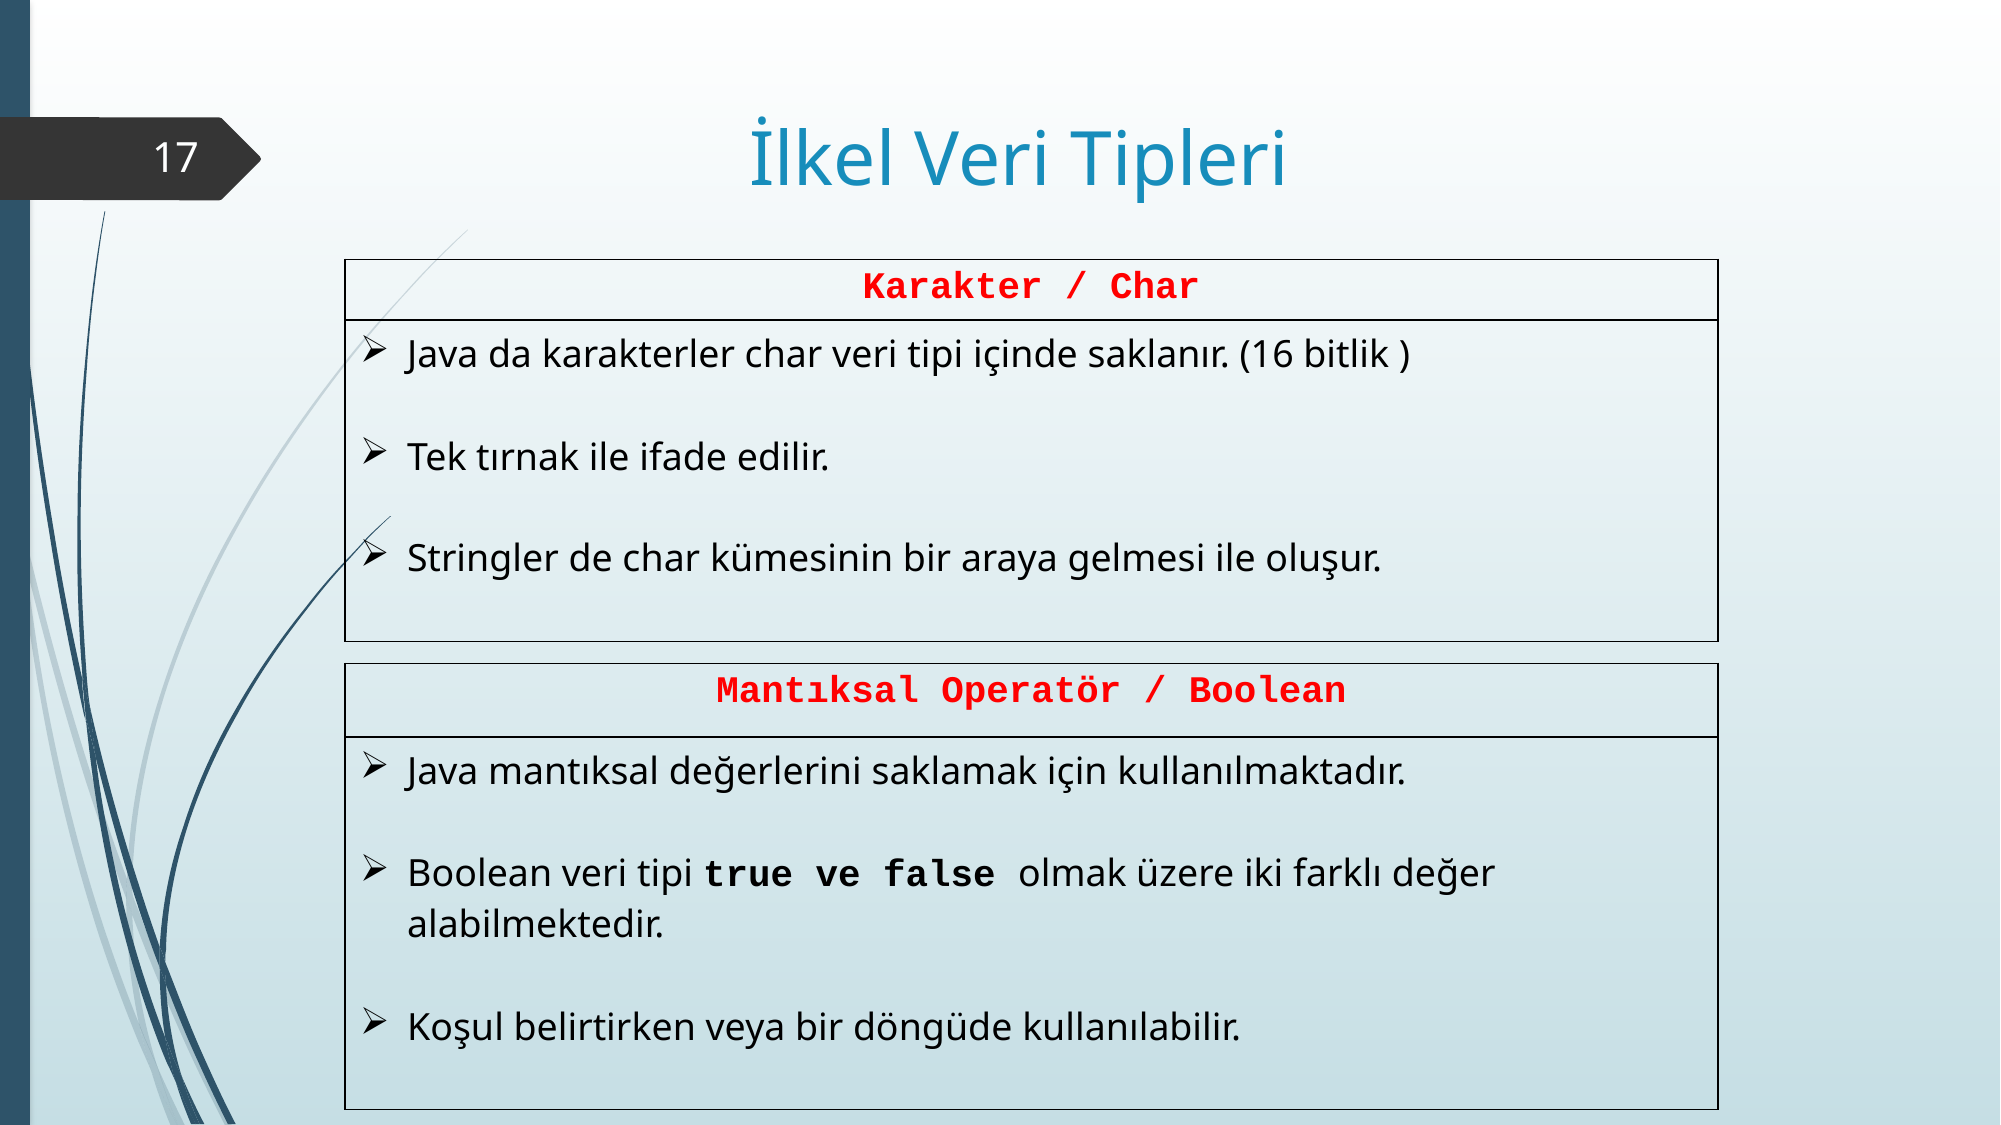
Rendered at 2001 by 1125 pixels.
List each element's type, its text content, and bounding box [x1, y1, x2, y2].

slide_number 17 [87, 129, 216, 190]
table_header Mantıksal Operatör / Boolean [346, 664, 1717, 736]
title İlkel Veri Tipleri [425, 102, 1633, 219]
list [215, 230, 1888, 928]
table_cell Java mantıksal değerlerini saklamak için kullanılmaktadır. Boolean veri tipi true ve false olmak üzere iki farklı değer alabilmektedir. Koşul belirtirken veya bir döngüde kullanılabilir. [346, 738, 1717, 1109]
table_cell Java da karakterler char veri tipi içinde saklanır. (16 bitlik ) Tek tırnak ile ifade edilir. Stringler de char kümesinin bir araya gelmesi ile oluşur. [346, 321, 1717, 641]
table_header Karakter / Char [346, 260, 1717, 319]
